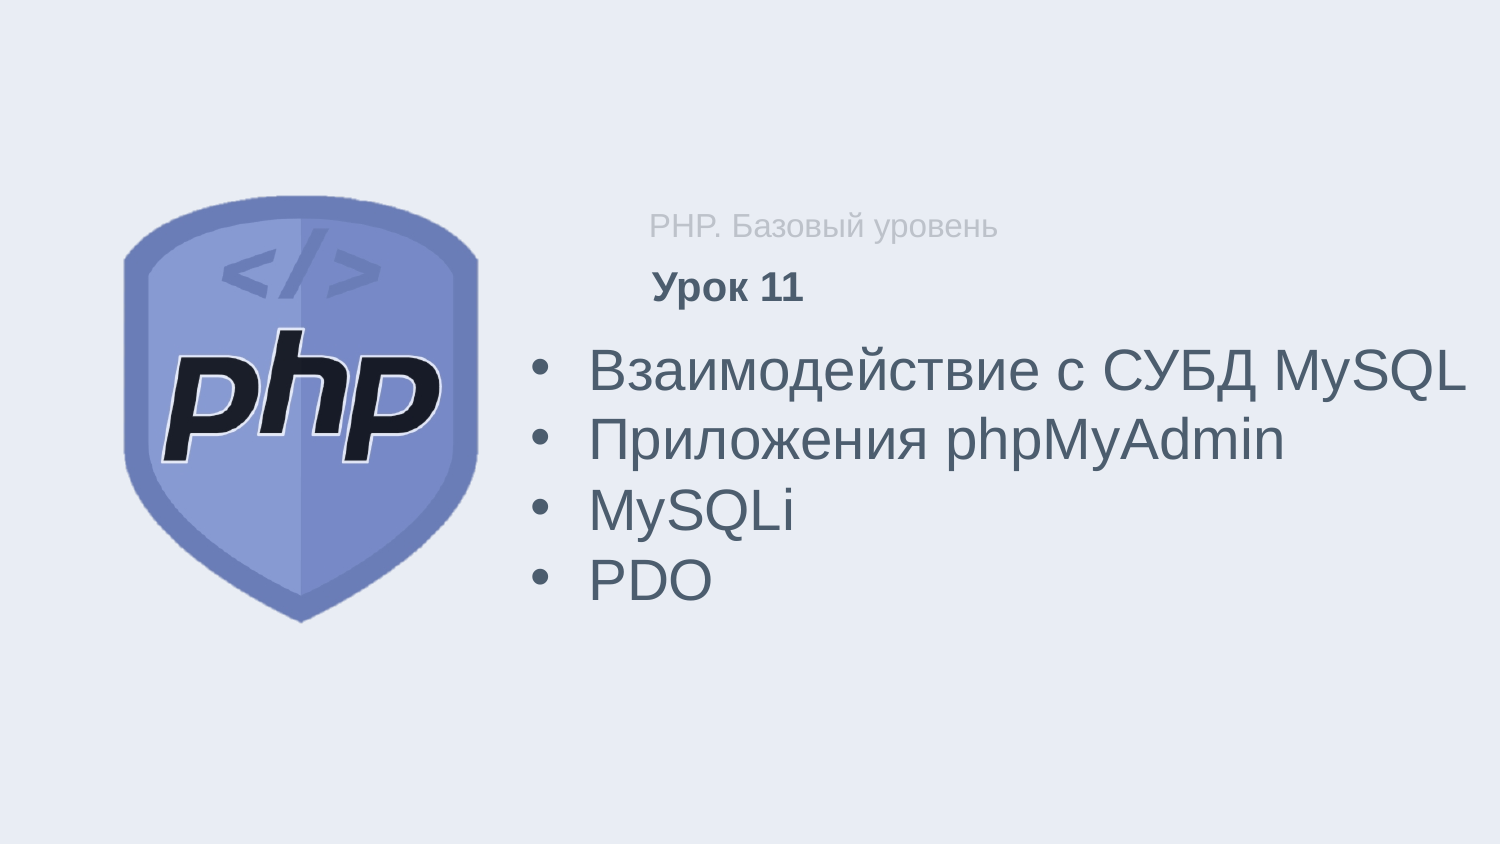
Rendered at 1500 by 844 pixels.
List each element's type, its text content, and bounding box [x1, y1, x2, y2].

picture [52, 161, 540, 655]
title PHP. Базовый уровень [644, 200, 1225, 247]
list Урок 11 [647, 251, 1184, 315]
text_box Взаимодействие с СУБД MySQL Приложения phpMyAdmin MySQLi PDO [525, 327, 1500, 778]
